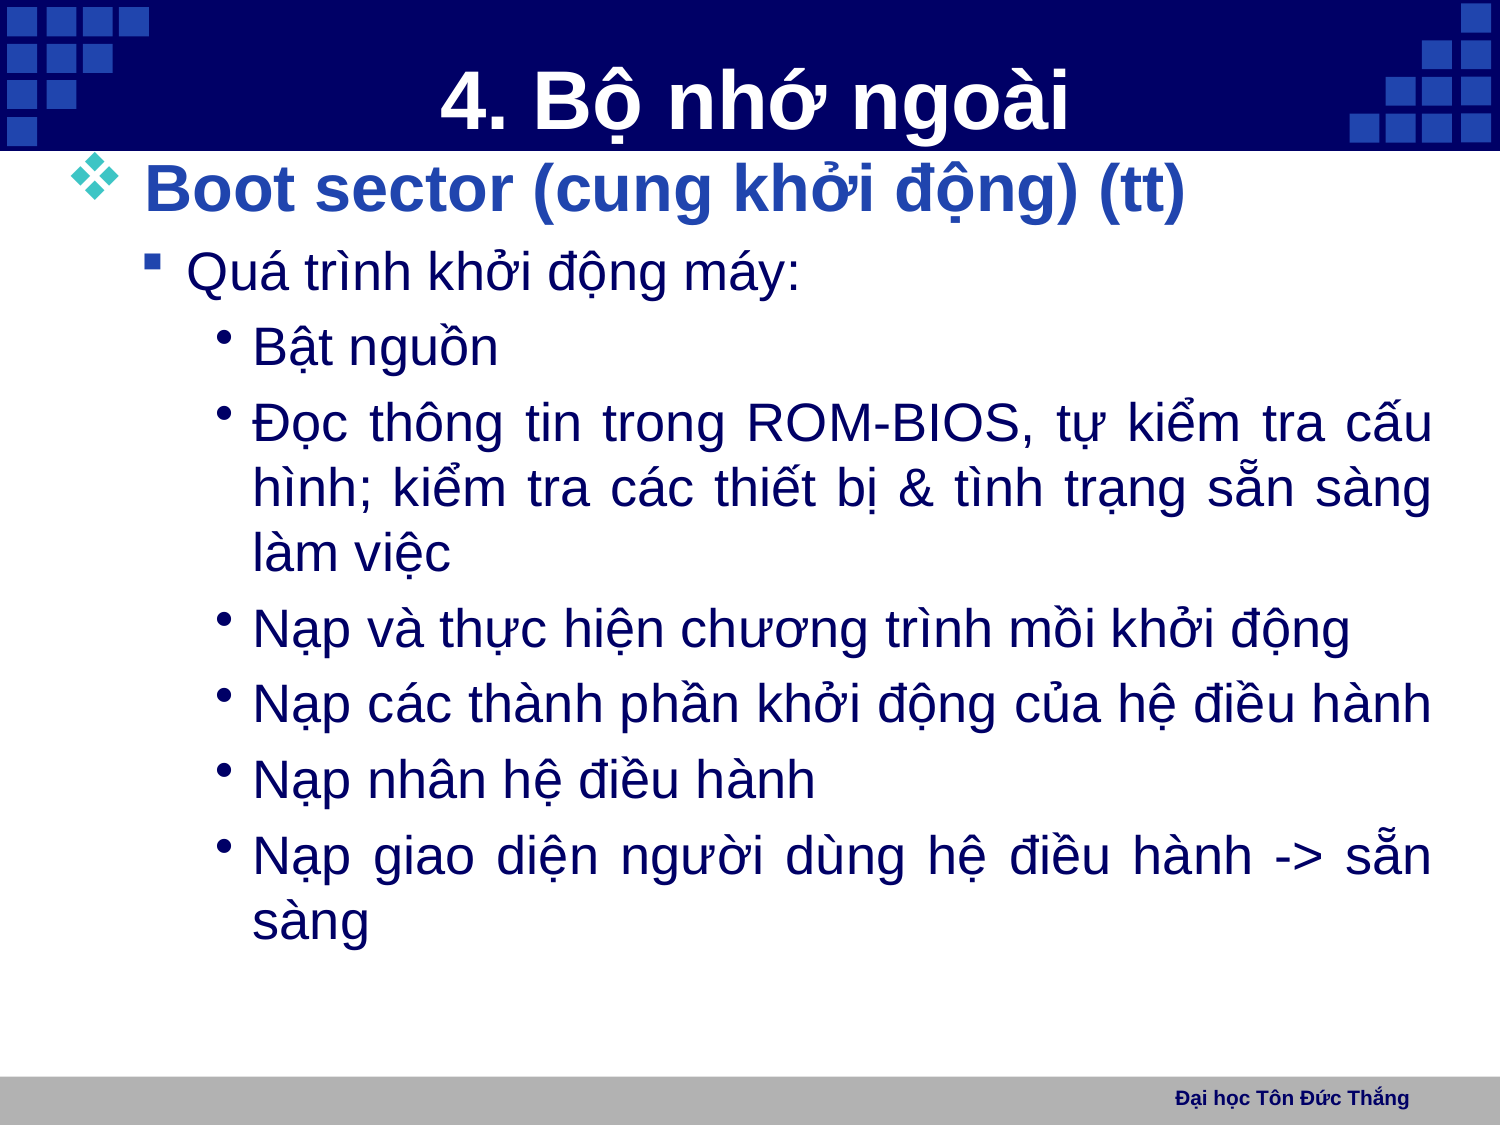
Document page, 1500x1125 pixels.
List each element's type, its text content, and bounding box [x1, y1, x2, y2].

title 4. Bộ nhớ ngoài [37, 49, 1476, 143]
list Boot sector (cung khởi động) (tt) Quá trình khởi động máy: Bật nguồn Đọc thông tin trong ROM-BIOS, tự kiểm tra cấu hình; kiểm tra các thiết bị & tình trạng sẵn sàng làm việc Nạp và thực hiện chương trình mồi khởi động Nạp các thành phần khởi động của hệ điều hành Nạp nhân hệ điều hành Nạp giao diện người dùng hệ điều hành -> sẵn sàng [49, 137, 1451, 1076]
footer Đại học Tôn Đức Thắng [1087, 1077, 1426, 1125]
